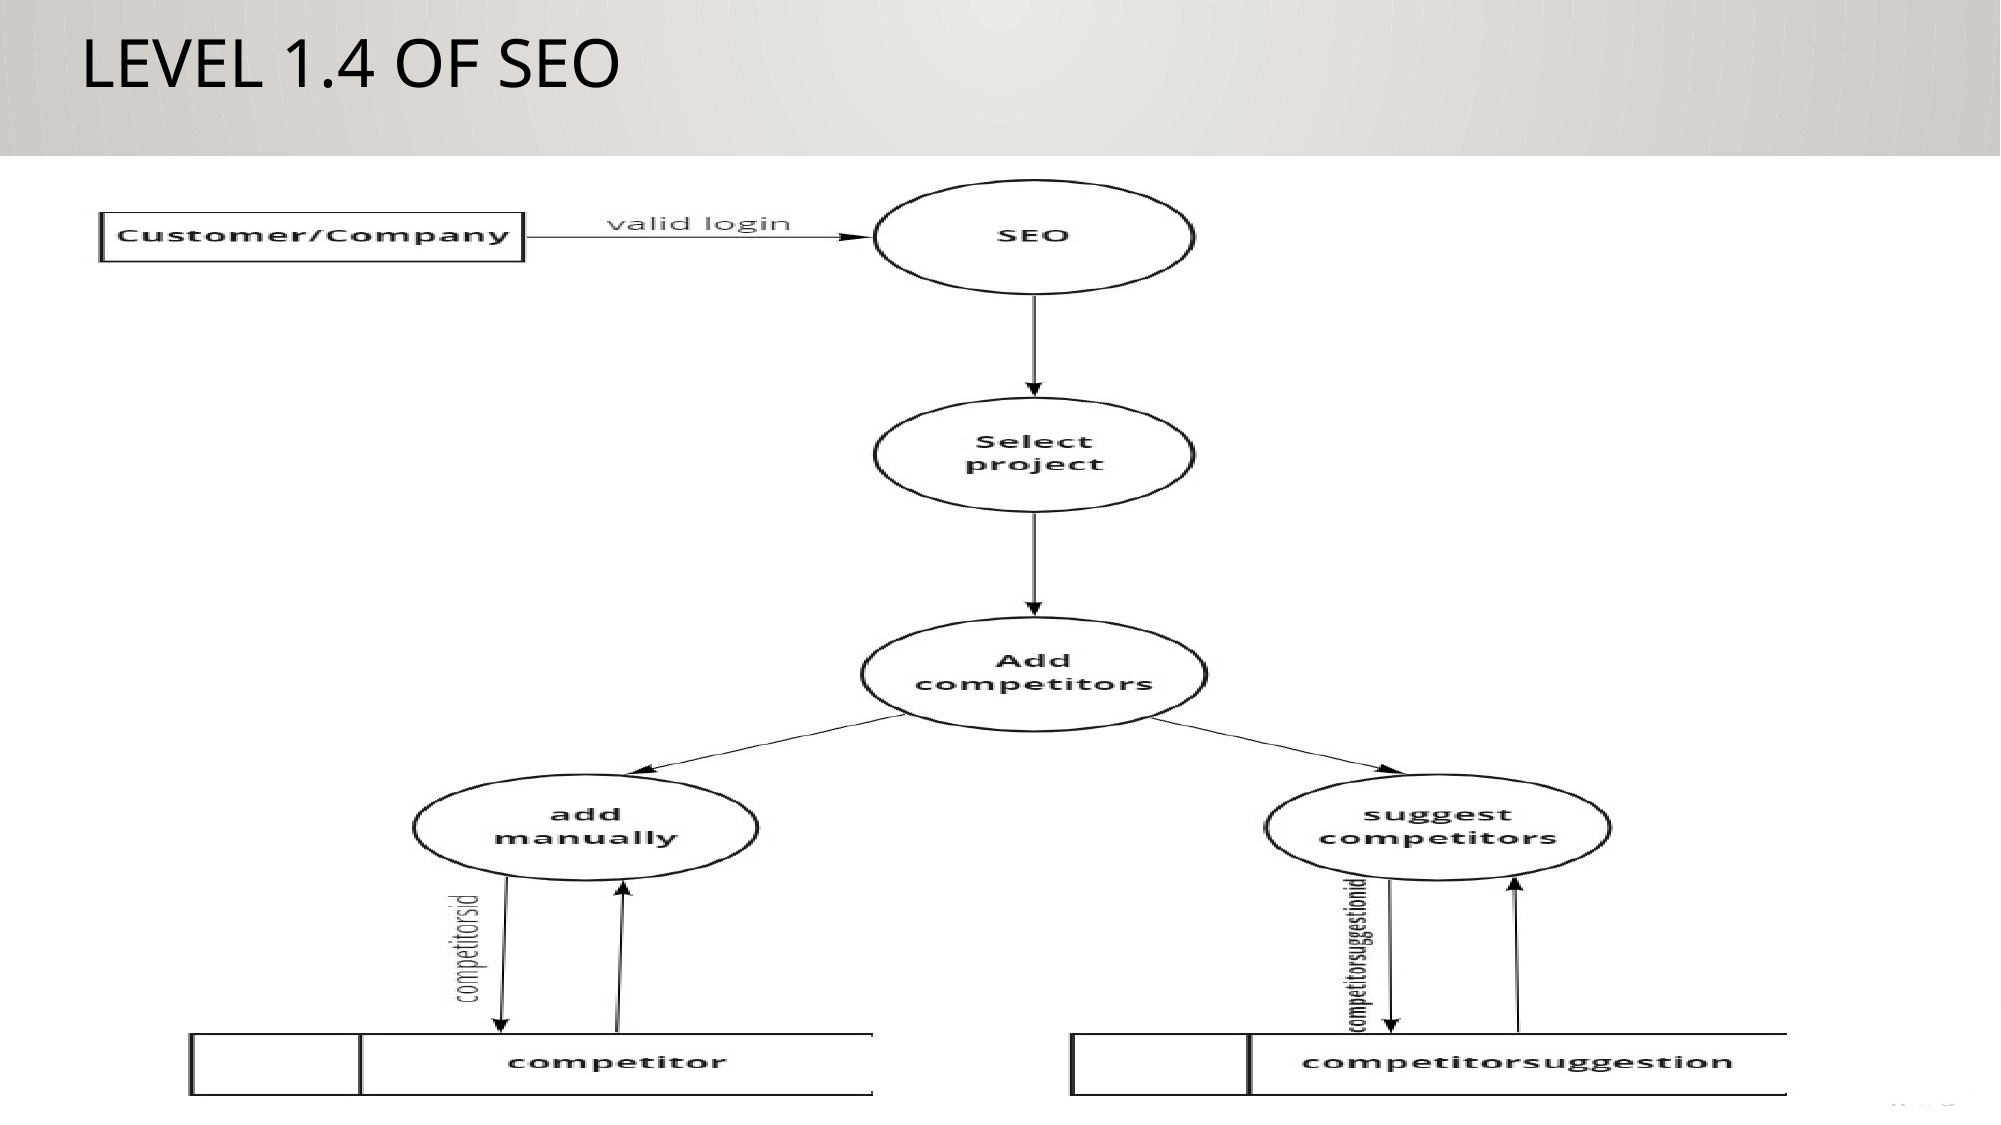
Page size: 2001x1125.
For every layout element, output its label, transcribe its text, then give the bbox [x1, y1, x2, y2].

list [0, 156, 2000, 1125]
title Level 1.4 of seo [65, 22, 1641, 156]
